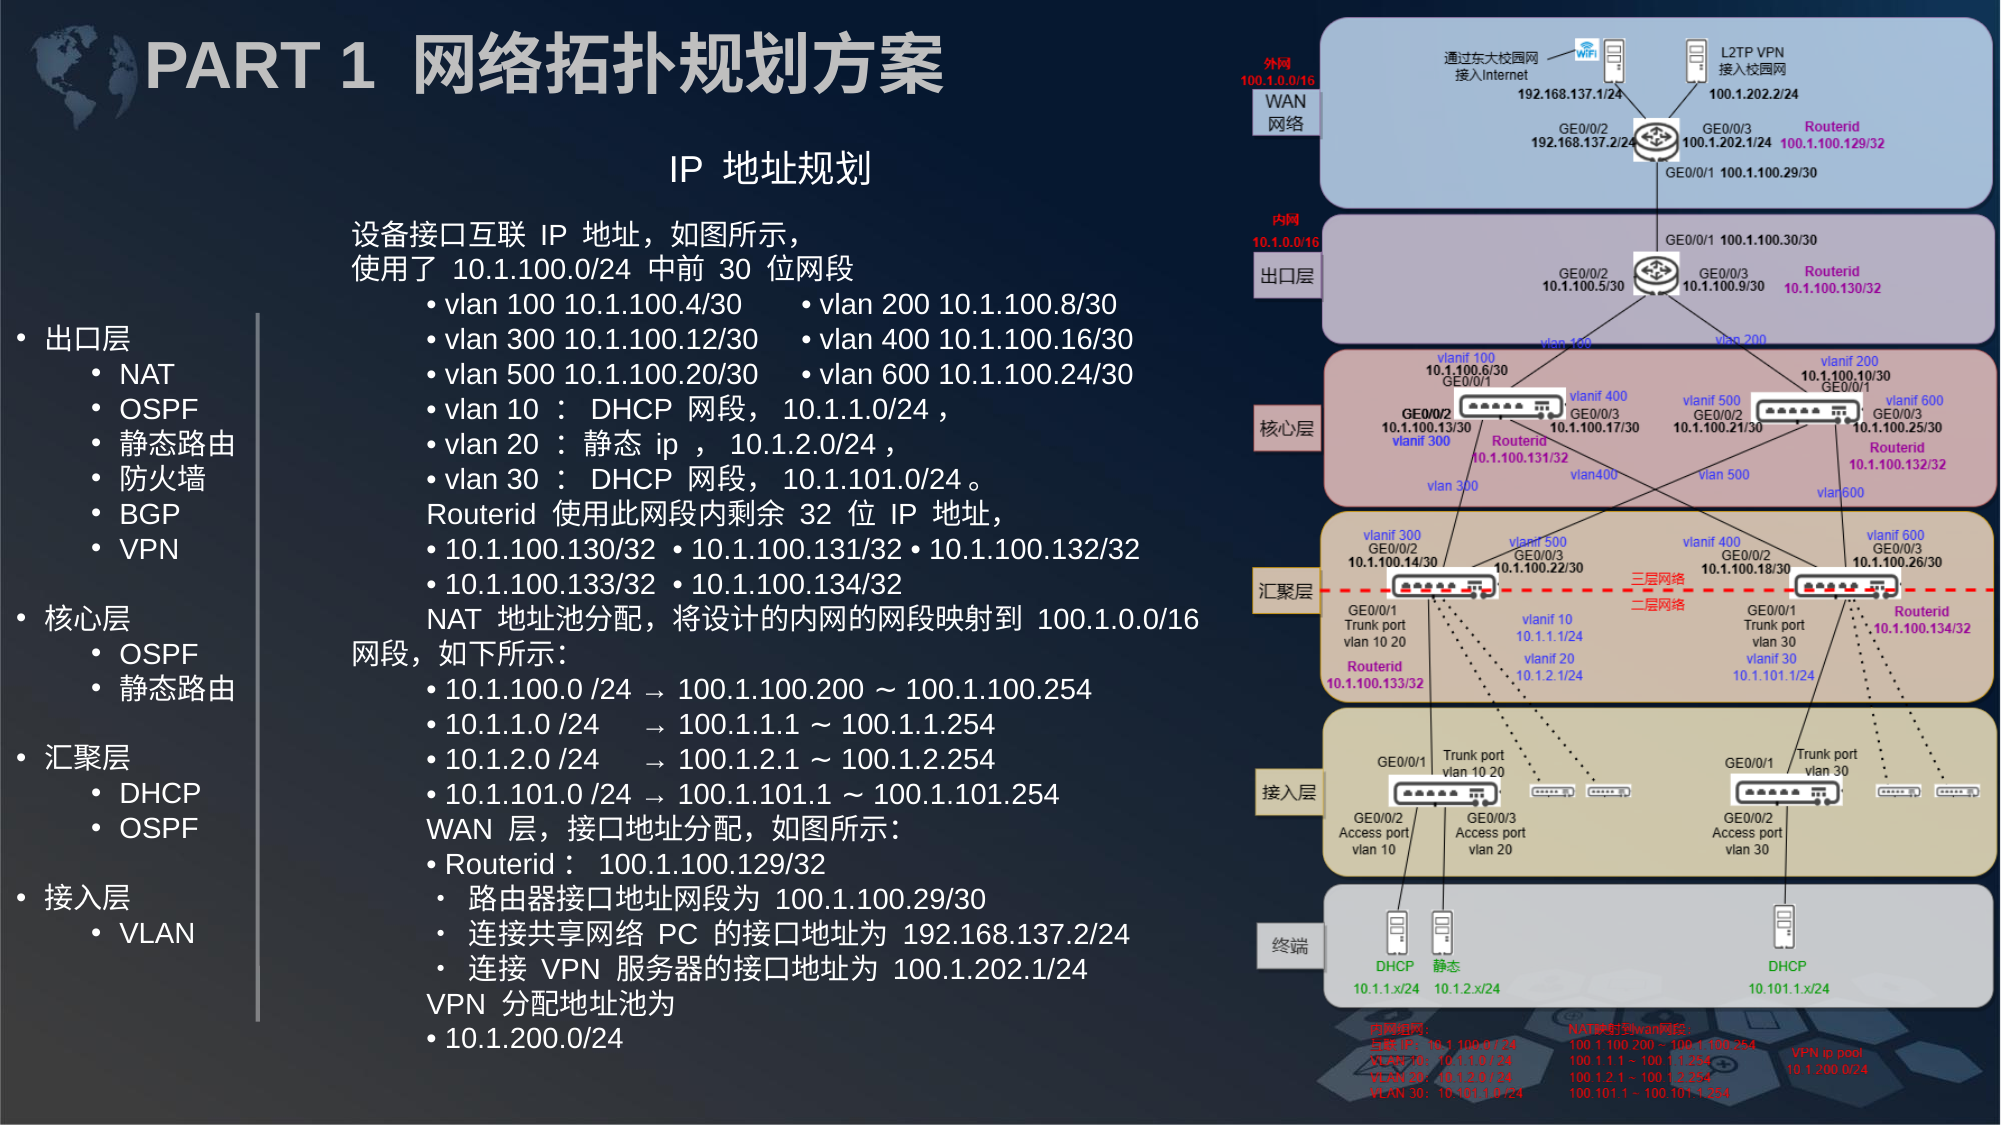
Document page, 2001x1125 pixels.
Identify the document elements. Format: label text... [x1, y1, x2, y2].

picture [0, 0, 2001, 1125]
text_box PART 1 网络拓扑规划方案 [129, 31, 1020, 109]
text_box 设备接口互联 IP 地址，如图所示， 使用了 10.1.100.0/24 中前 30 位网段 • vlan 100 10.1.100.4/30 • vlan 200 10.1.100.8/30 • vlan 300 10.1.100.12/30 • vlan 400 10.1.100.16/30 • vlan 500 10.1.100.20/30 • vlan 600 10.1.100.24/30 • vlan 10 ：DHCP 网段，10.1.1.0/24， • vlan 20 ：静态 ip ，10.1.2.0/24， • vlan 30 ：DHCP 网段，10.1.101.0/24。 Routerid 使用此网段内剩余 32 位 IP 地址， • 10.1.100.130/32 • 10.1.100.131/32 • 10.1.100.132/32 • 10.1.100.133/32 • 10.1.100.134/32 NAT 地址池分配，将设计的内网的网段映射到 100.1.0.0/16 网段，如下所示： • 10.1.100.0 /24 → 100.1.100.200 ∼ 100.1.100.254 • 10.1.1.0 /24 → 100.1.1.1 ∼ 100.1.1.254 • 10.1.2.0 /24 → 100.1.2.1 ∼ 100.1.2.254 • 10.1.101.0 /24 → 100.1.101.1 ∼ 100.1.101.254 WAN 层，接口地址分配，如图所示： • Routerid：100.1.100.129/32 • 路由器接口地址网段为 100.1.100.29/30 • 连接共享网络 PC 的接口地址为 192.168.137.2/24 • 连接 VPN 服务器的接口地址为 100.1.202.1/24 VPN 分配地址池为 • 10.1.200.0/24 [336, 208, 1216, 1125]
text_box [1, 312, 290, 1022]
text_box IP 地址规划 [635, 137, 906, 197]
